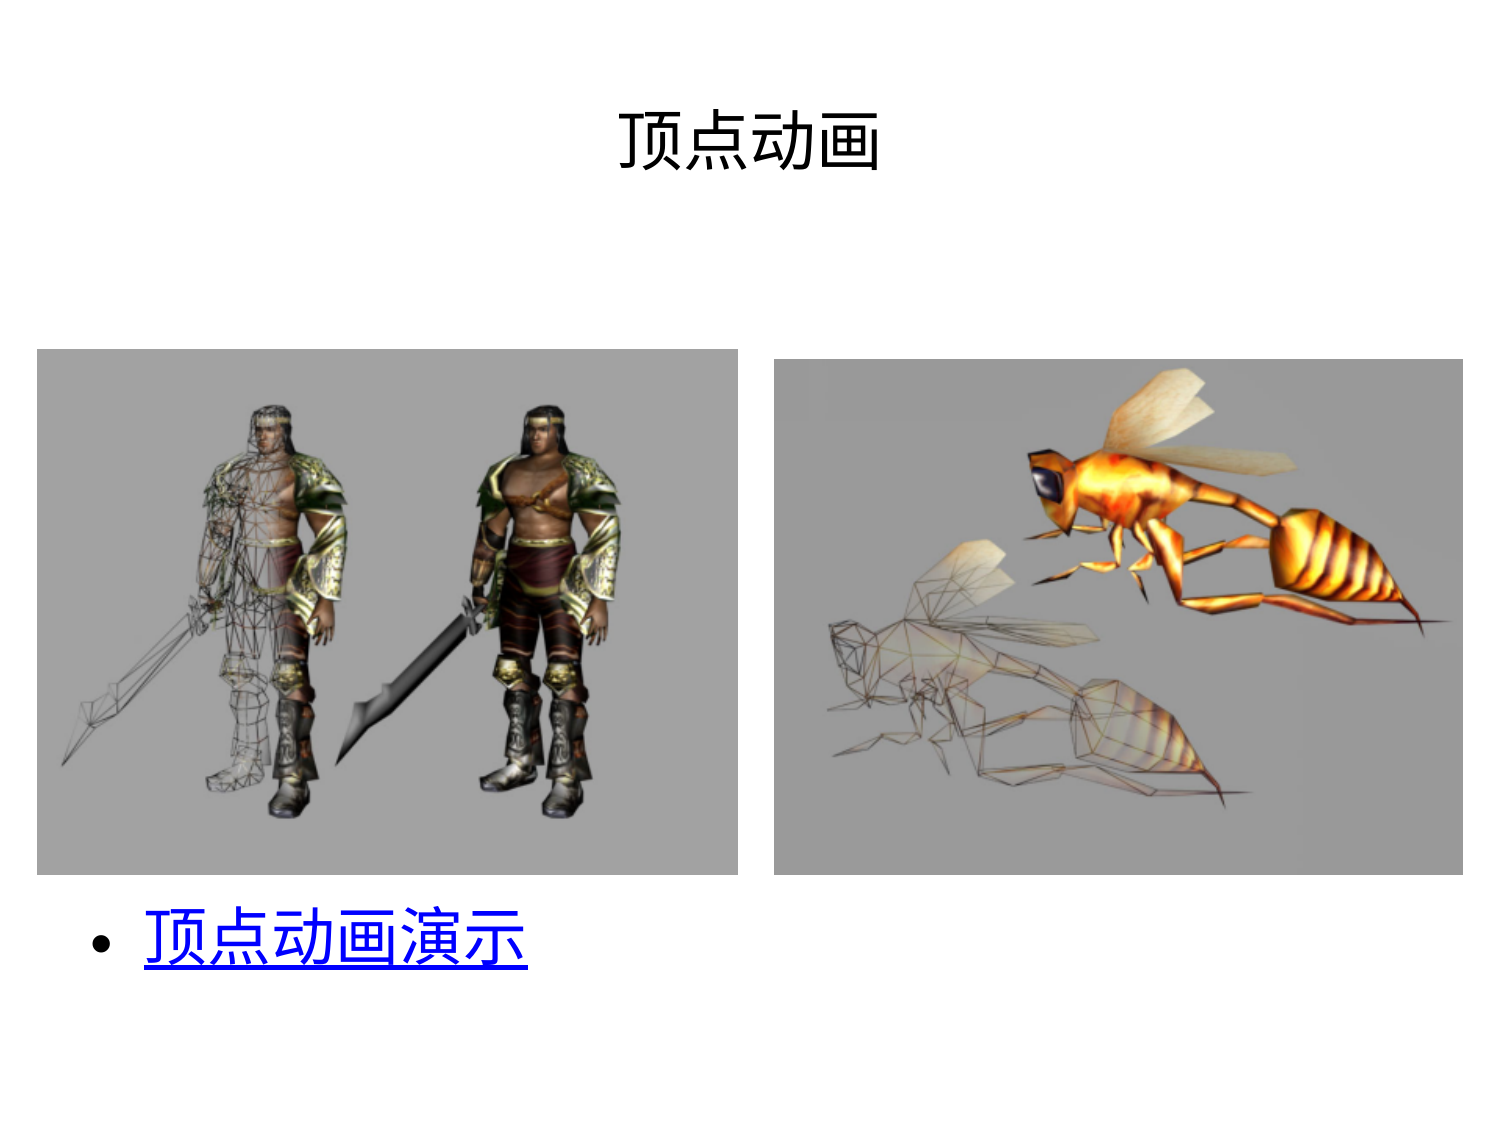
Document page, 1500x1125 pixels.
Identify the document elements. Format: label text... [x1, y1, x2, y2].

list 顶点动画演示 [75, 262, 1425, 1005]
picture [774, 359, 1463, 876]
title 顶点动画 [75, 45, 1425, 233]
picture [37, 349, 738, 876]
